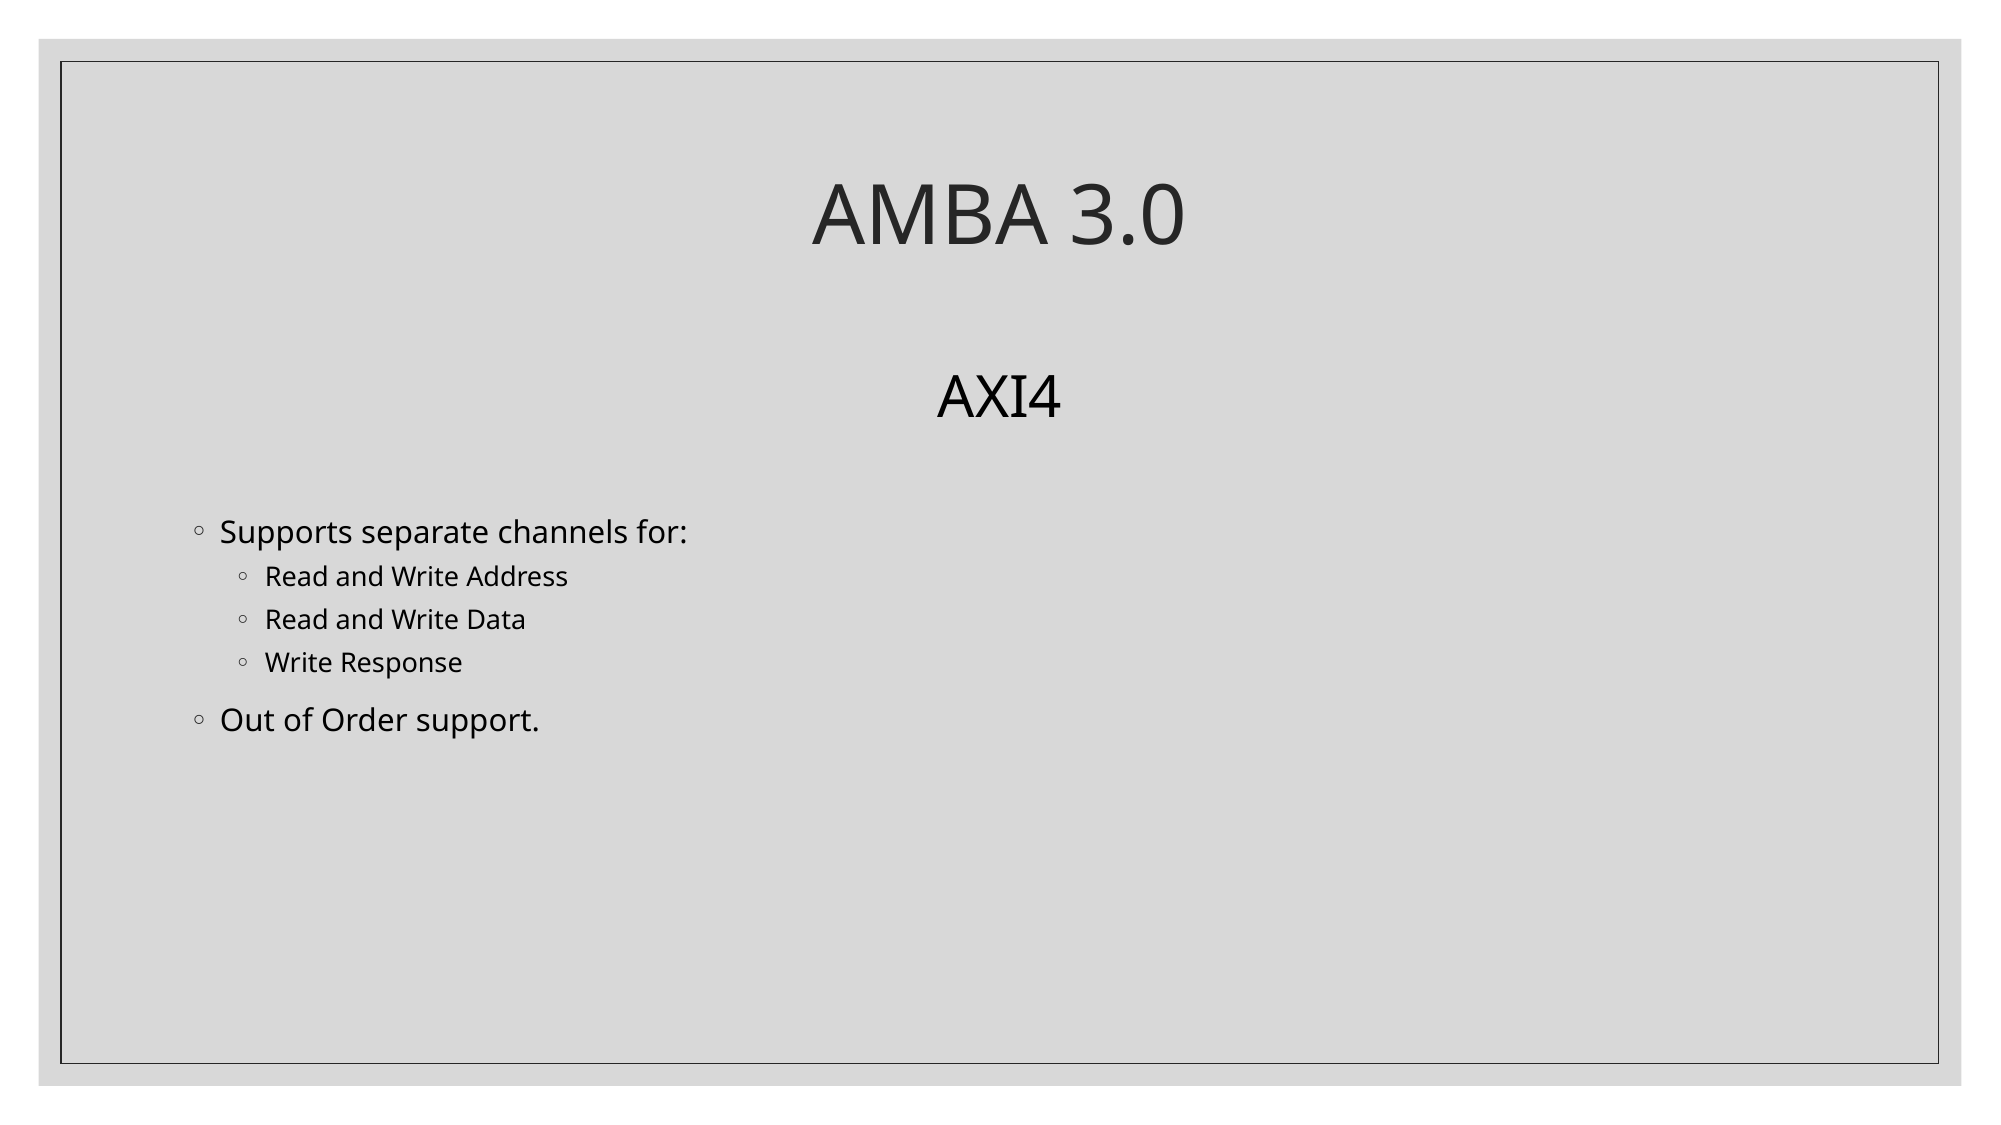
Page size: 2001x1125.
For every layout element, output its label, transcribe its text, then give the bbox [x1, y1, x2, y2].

title AMBA 3.0 [174, 105, 1825, 331]
list AXI4 Supports separate channels for: Read and Write Address Read and Write Data Write Response Out of Order support. [174, 345, 1825, 977]
